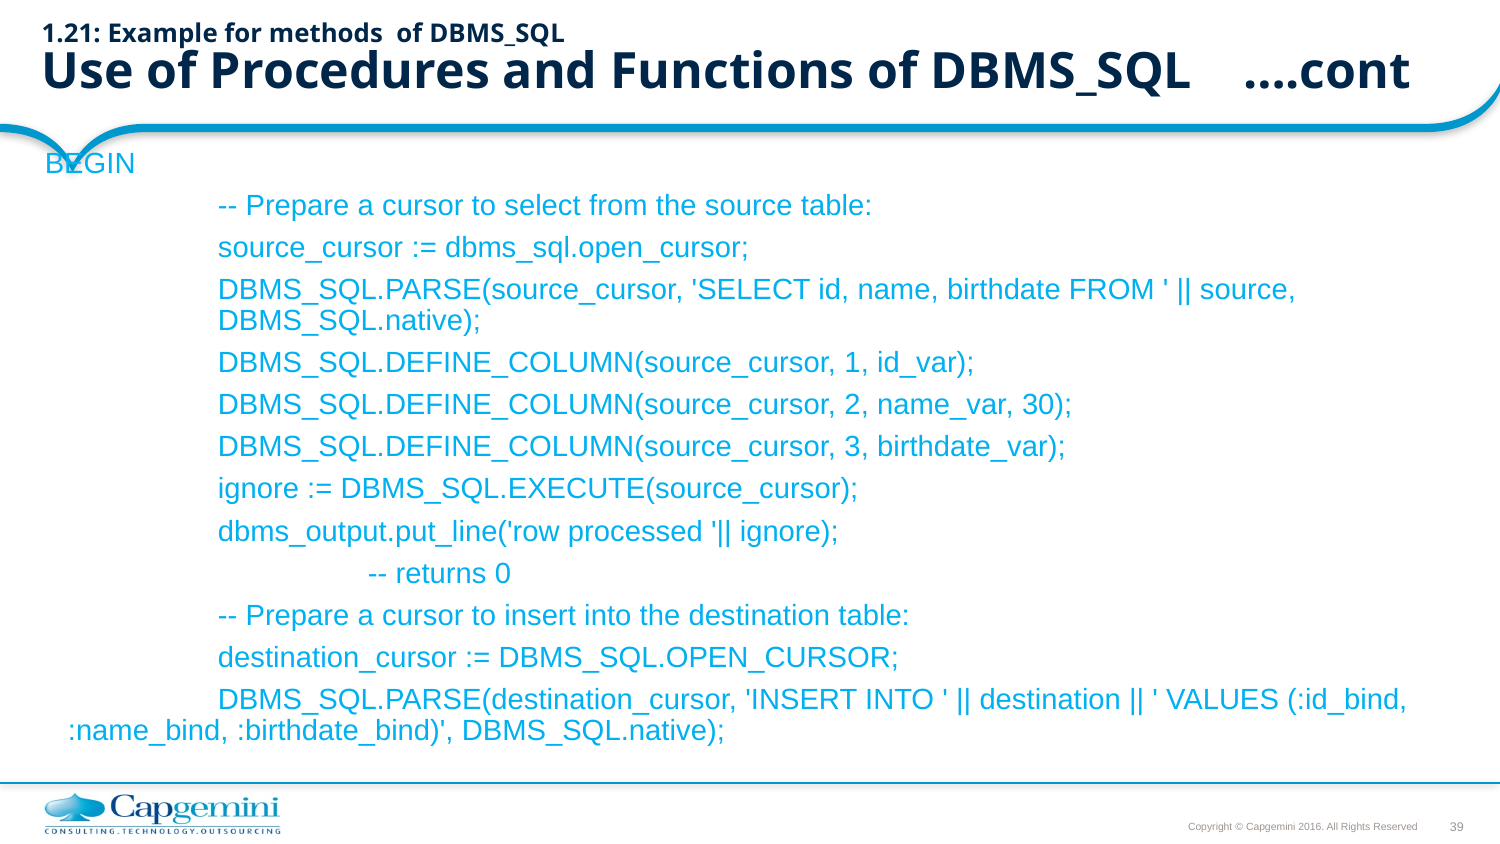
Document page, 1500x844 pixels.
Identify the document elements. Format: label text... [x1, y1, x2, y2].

list BEGIN -- Prepare a cursor to select from the source table: source_cursor := dbms_sql.open_cursor; DBMS_SQL.PARSE(source_cursor, 'SELECT id, name, birthdate FROM ' || source, DBMS_SQL.native); DBMS_SQL.DEFINE_COLUMN(source_cursor, 1, id_var); DBMS_SQL.DEFINE_COLUMN(source_cursor, 2, name_var, 30); DBMS_SQL.DEFINE_COLUMN(source_cursor, 3, birthdate_var); ignore := DBMS_SQL.EXECUTE(source_cursor); dbms_output.put_line('row processed '|| ignore); -- returns 0 -- Prepare a cursor to insert into the destination table: destination_cursor := DBMS_SQL.OPEN_CURSOR; DBMS_SQL.PARSE(destination_cursor, 'INSERT INTO ' || destination || ' VALUES (:id_bind, :name_bind, :birthdate_bind)', DBMS_SQL.native); [29, 138, 1477, 780]
title 1.21: Example for methods of DBMS_SQL Use of Procedures and Functions of DBMS_SQL ….cont [0, 16, 1500, 105]
picture [44, 792, 281, 835]
